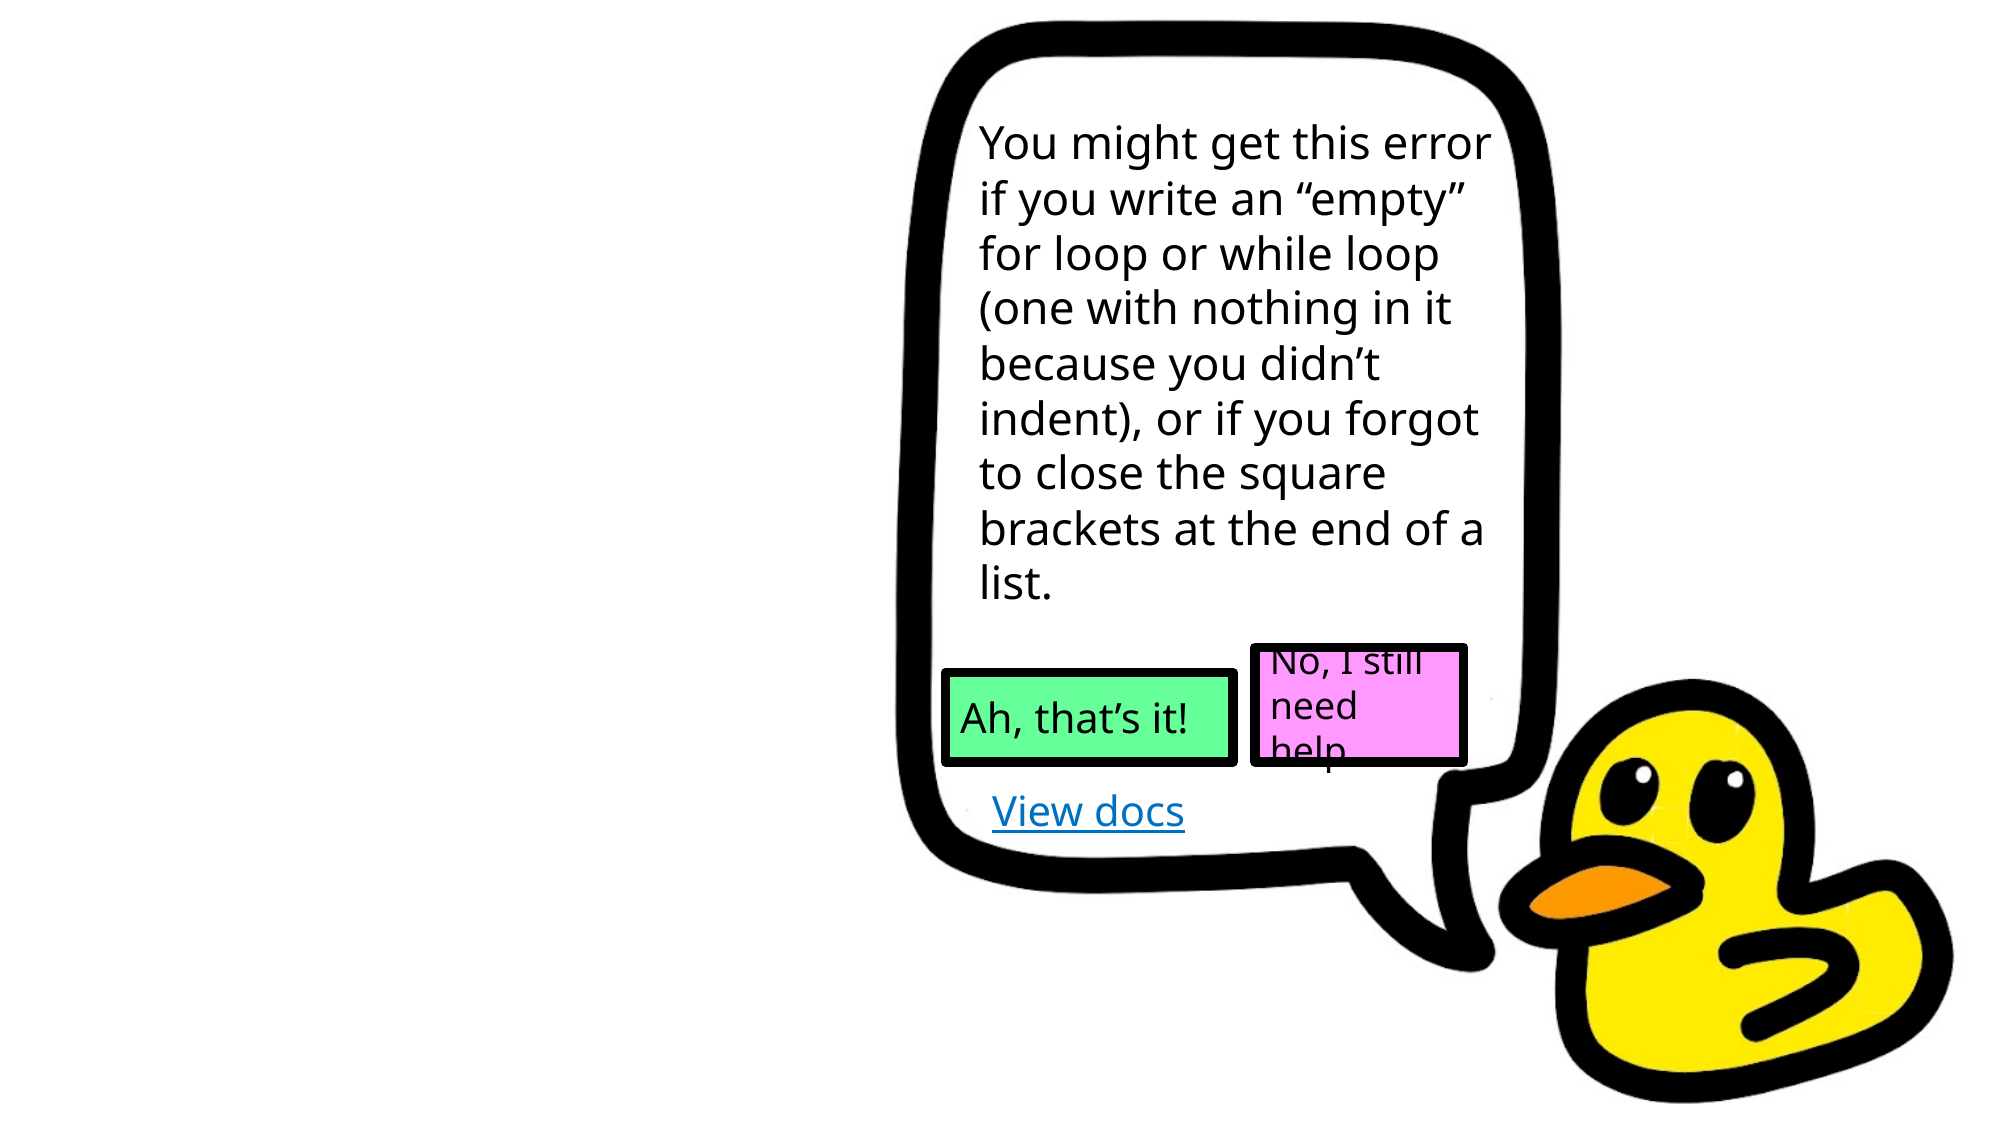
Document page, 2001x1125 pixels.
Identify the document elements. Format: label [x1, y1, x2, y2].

picture [836, 0, 1962, 1125]
